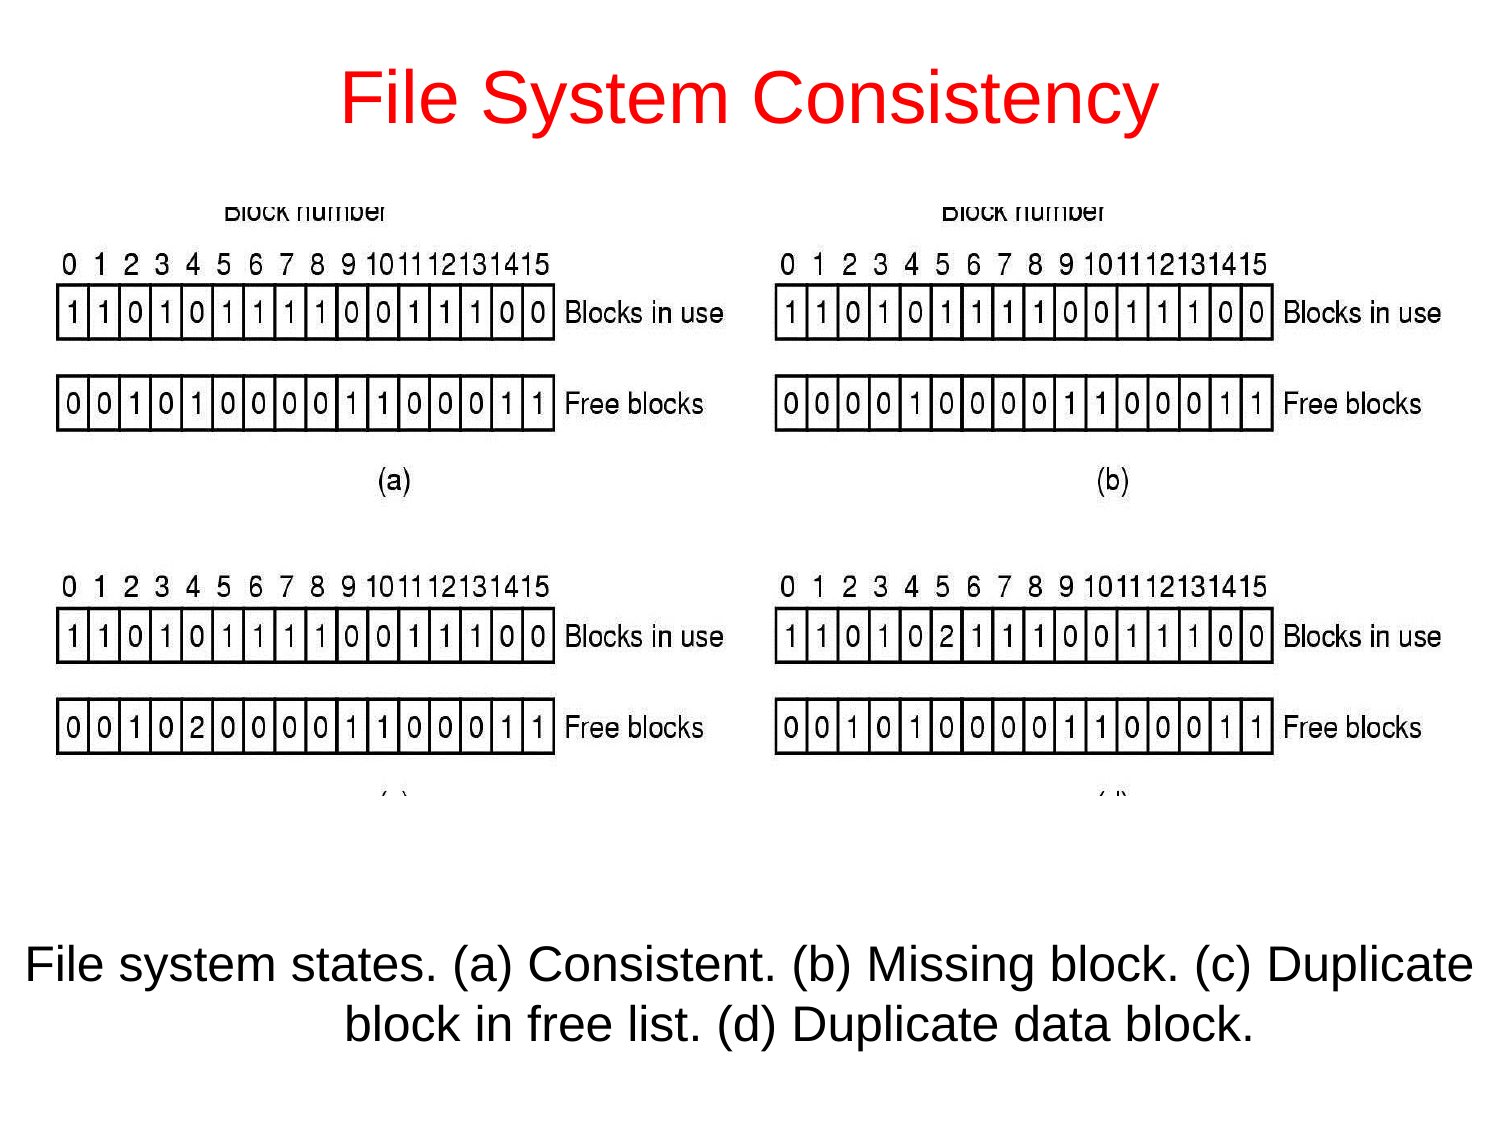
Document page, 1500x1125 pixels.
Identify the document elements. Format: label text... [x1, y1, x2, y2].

picture [54, 207, 1445, 797]
text_box File System Consistency [0, 0, 1500, 188]
text_box File system states. (a) Consistent. (b) Missing block. (c) Duplicate block in free list. (d) Duplicate data block. [0, 923, 1500, 1062]
